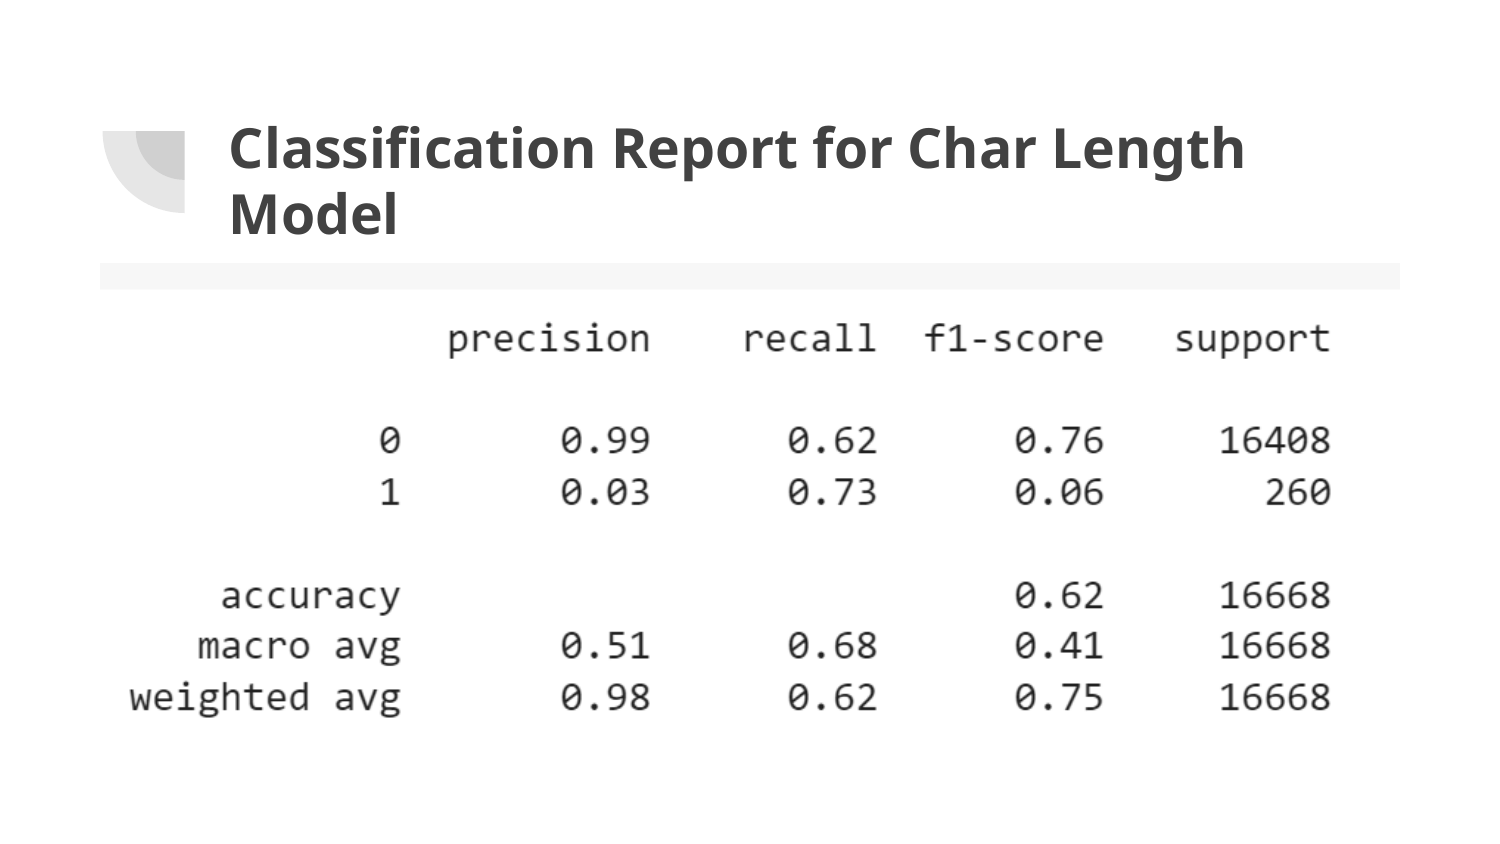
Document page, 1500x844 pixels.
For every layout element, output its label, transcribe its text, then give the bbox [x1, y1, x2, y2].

picture [100, 263, 1400, 796]
title Classification Report for Char Length Model [213, 98, 1368, 261]
